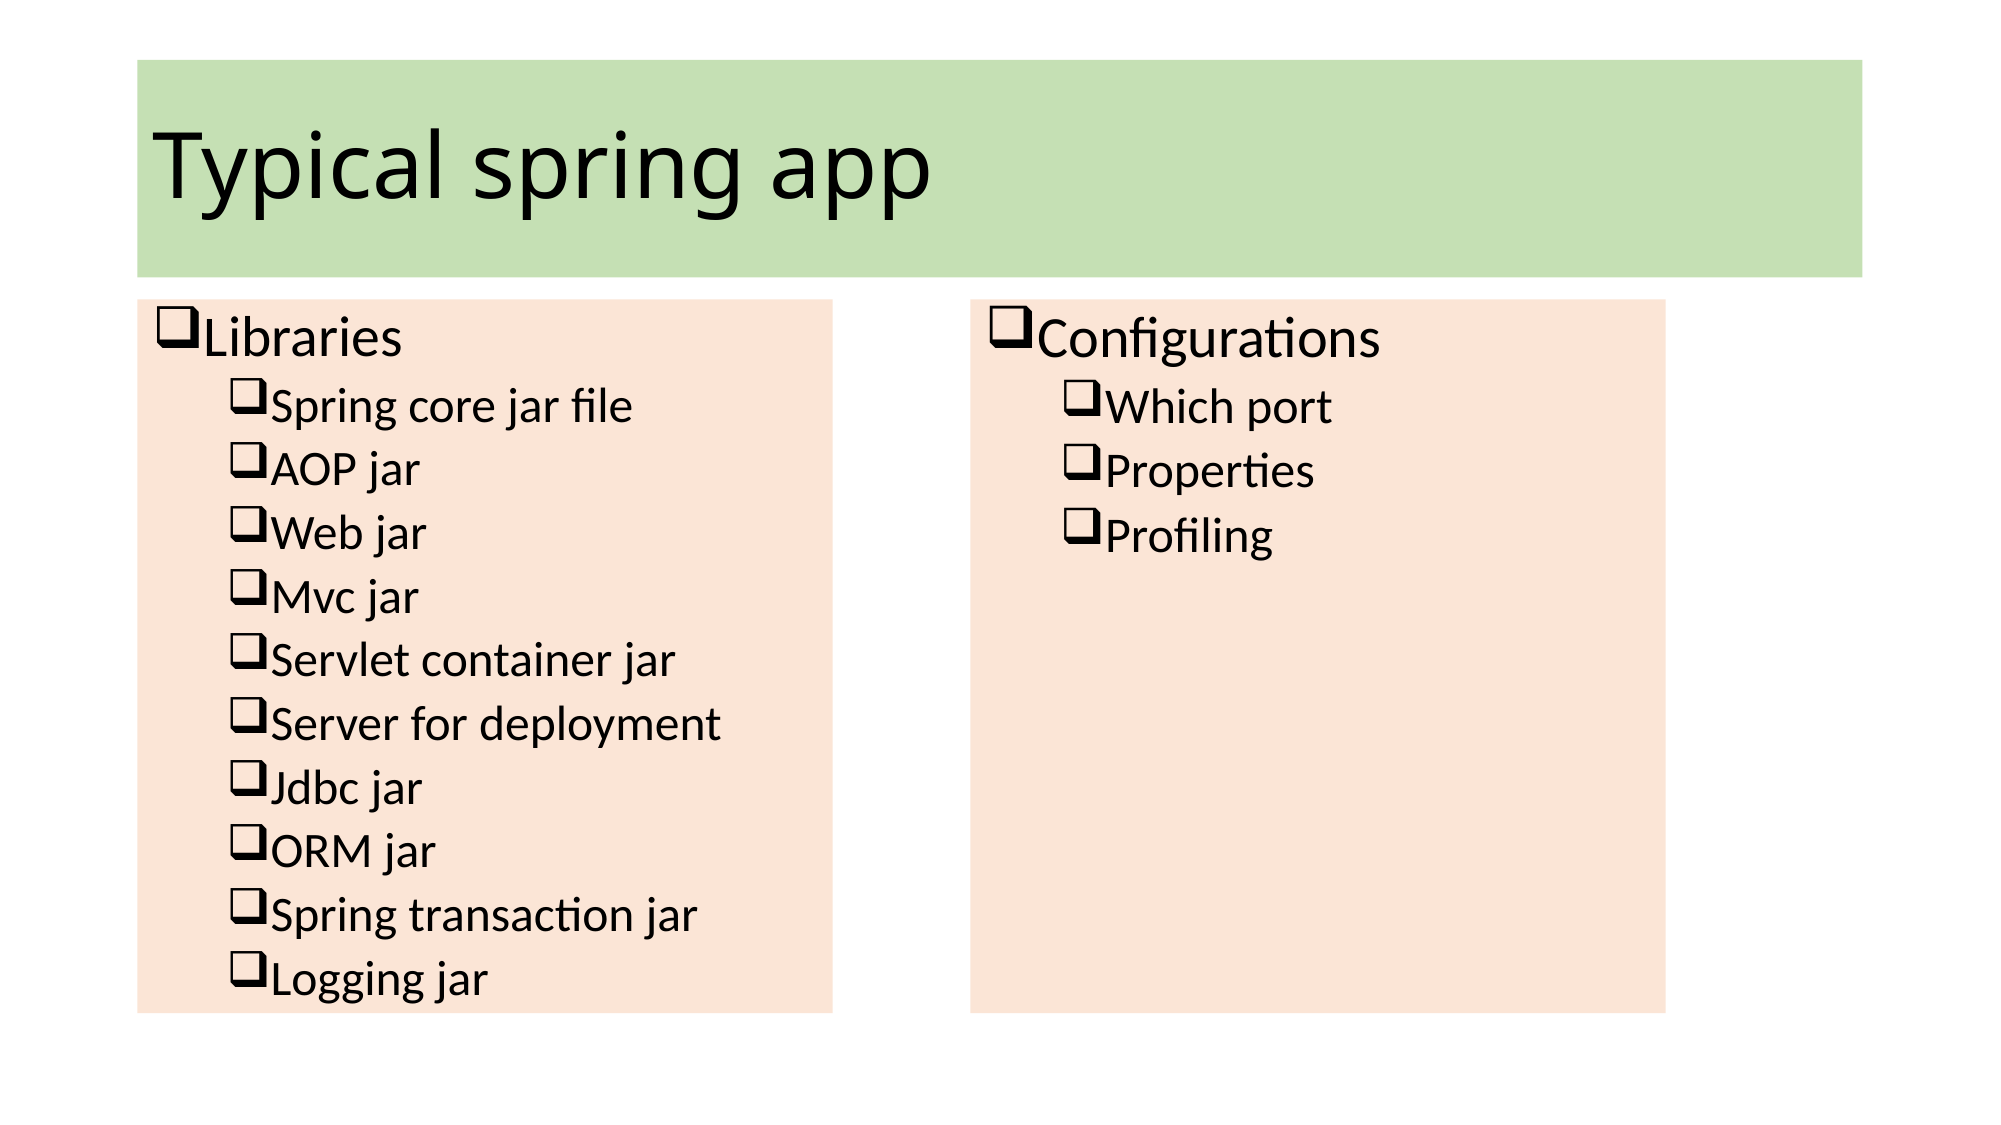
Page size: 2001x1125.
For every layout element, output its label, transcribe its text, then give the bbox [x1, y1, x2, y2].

text_box Configurations Which port Properties Profiling [970, 299, 1666, 1014]
list Libraries Spring core jar file AOP jar Web jar Mvc jar Servlet container jar Server for deployment Jdbc jar ORM jar Spring transaction jar Logging jar [137, 299, 833, 1014]
title Typical spring app [137, 59, 1863, 278]
